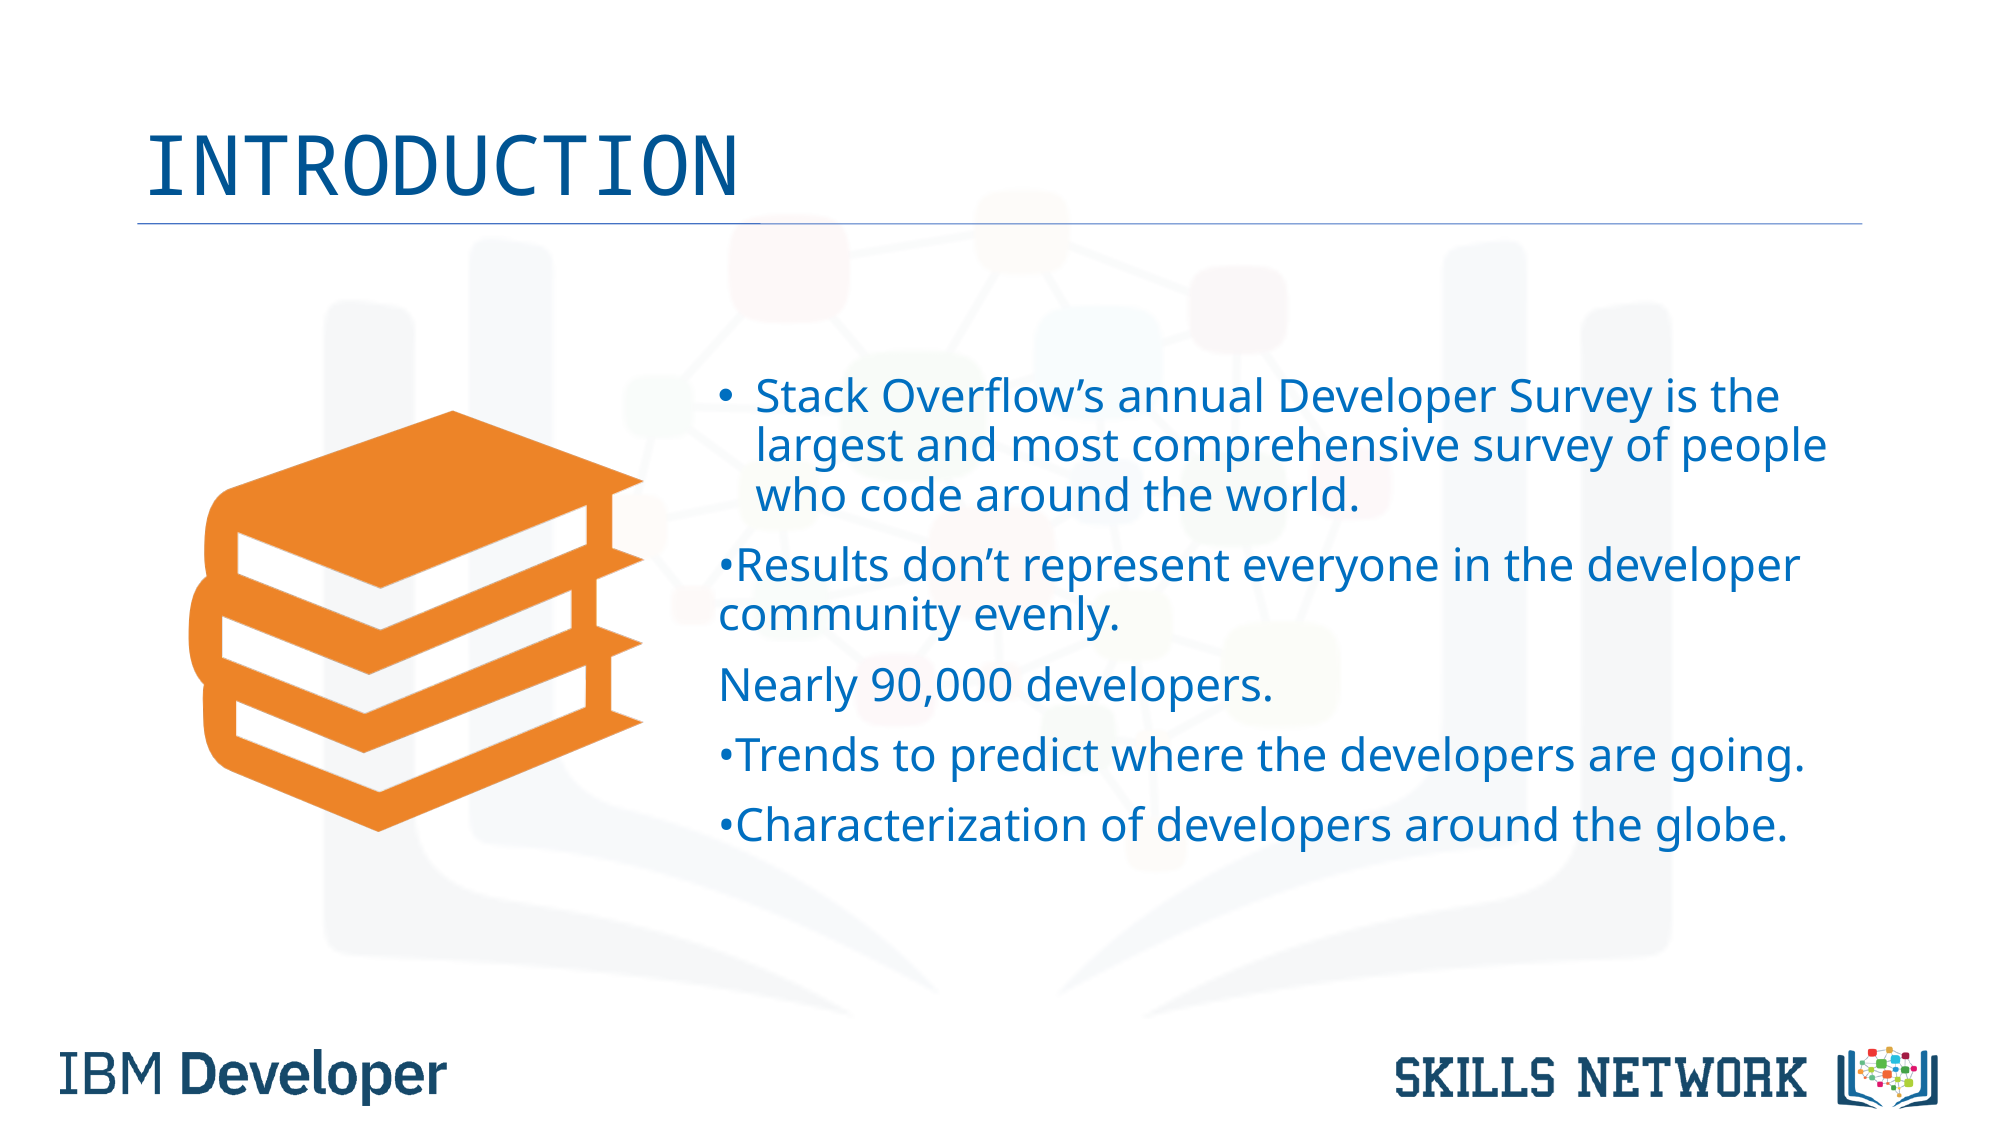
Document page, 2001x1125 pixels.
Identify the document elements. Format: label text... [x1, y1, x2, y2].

title INTRODUCTION [126, 59, 1381, 278]
text_box Stack Overflow’s annual Developer Survey is the largest and most comprehensive survey of people who code around the world. •Results don’t represent everyone in the developer community evenly. Nearly 90,000 developers. •Trends to predict where the developers are going. •Characterization of developers around the globe. [702, 299, 1863, 1014]
picture [1390, 1045, 1945, 1111]
picture [163, 370, 665, 872]
picture [55, 1045, 459, 1108]
